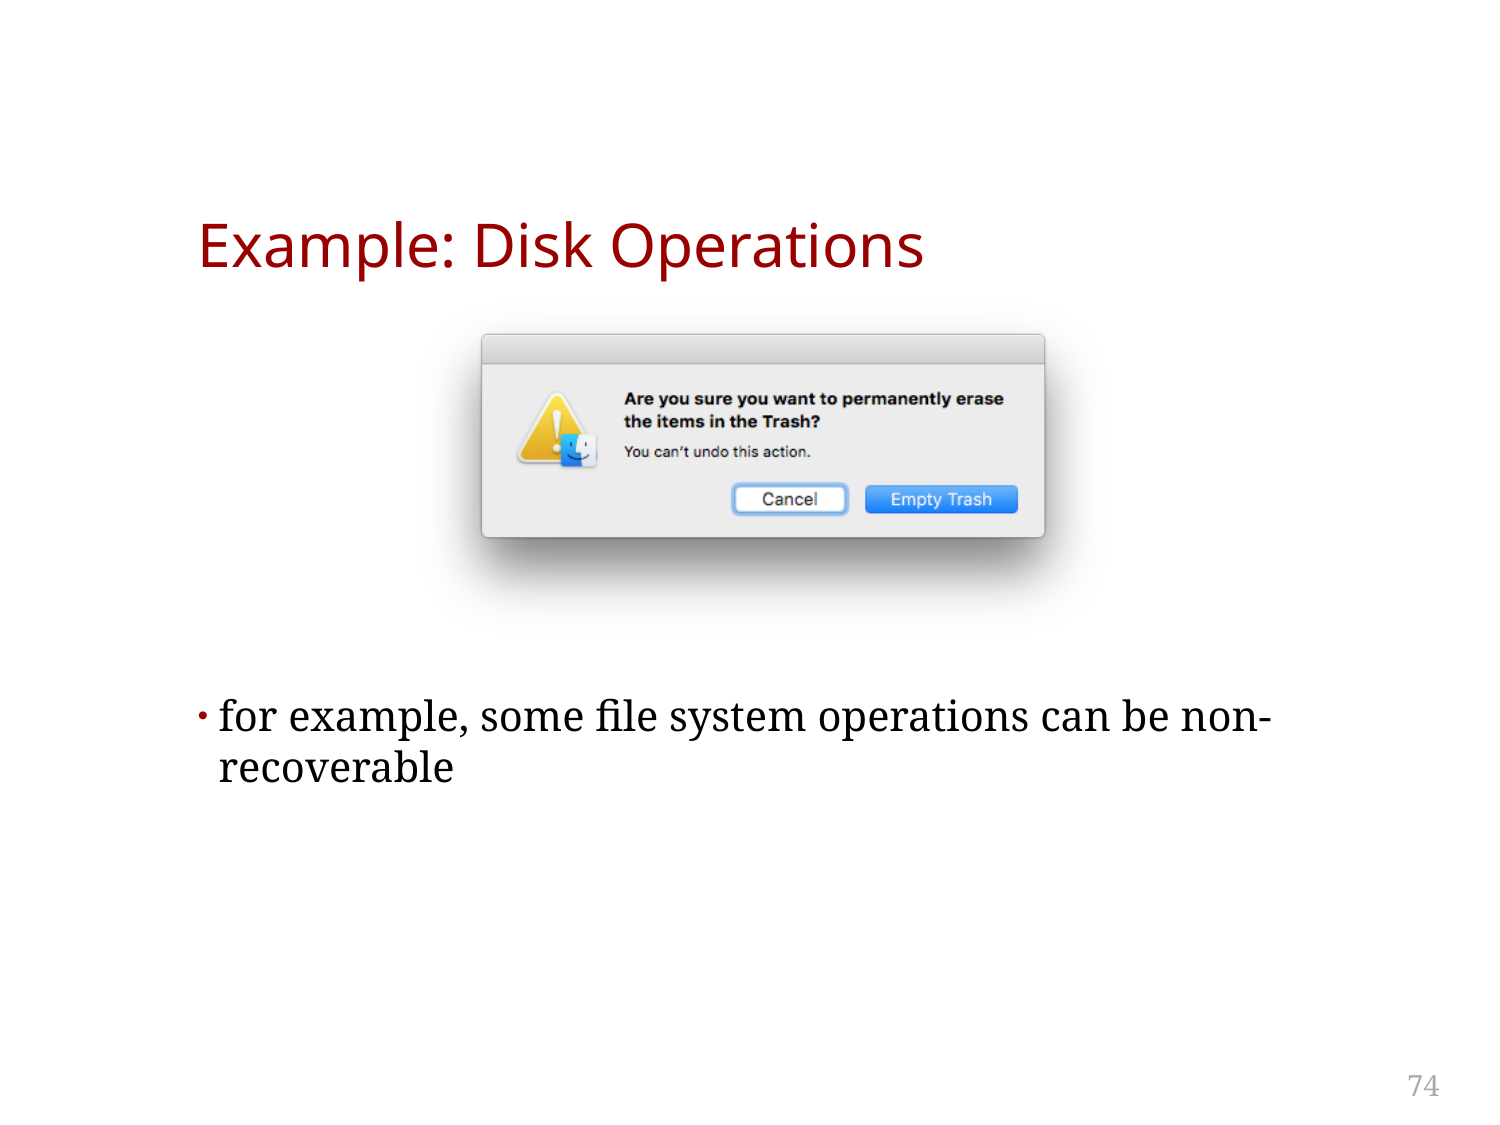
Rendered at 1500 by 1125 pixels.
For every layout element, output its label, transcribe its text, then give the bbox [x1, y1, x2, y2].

picture [407, 292, 1121, 646]
slide_number 74 [1349, 1050, 1498, 1125]
list for example, some file system operations can be non-recoverable [190, 337, 1310, 1125]
title Example: Disk Operations [190, 203, 1310, 337]
